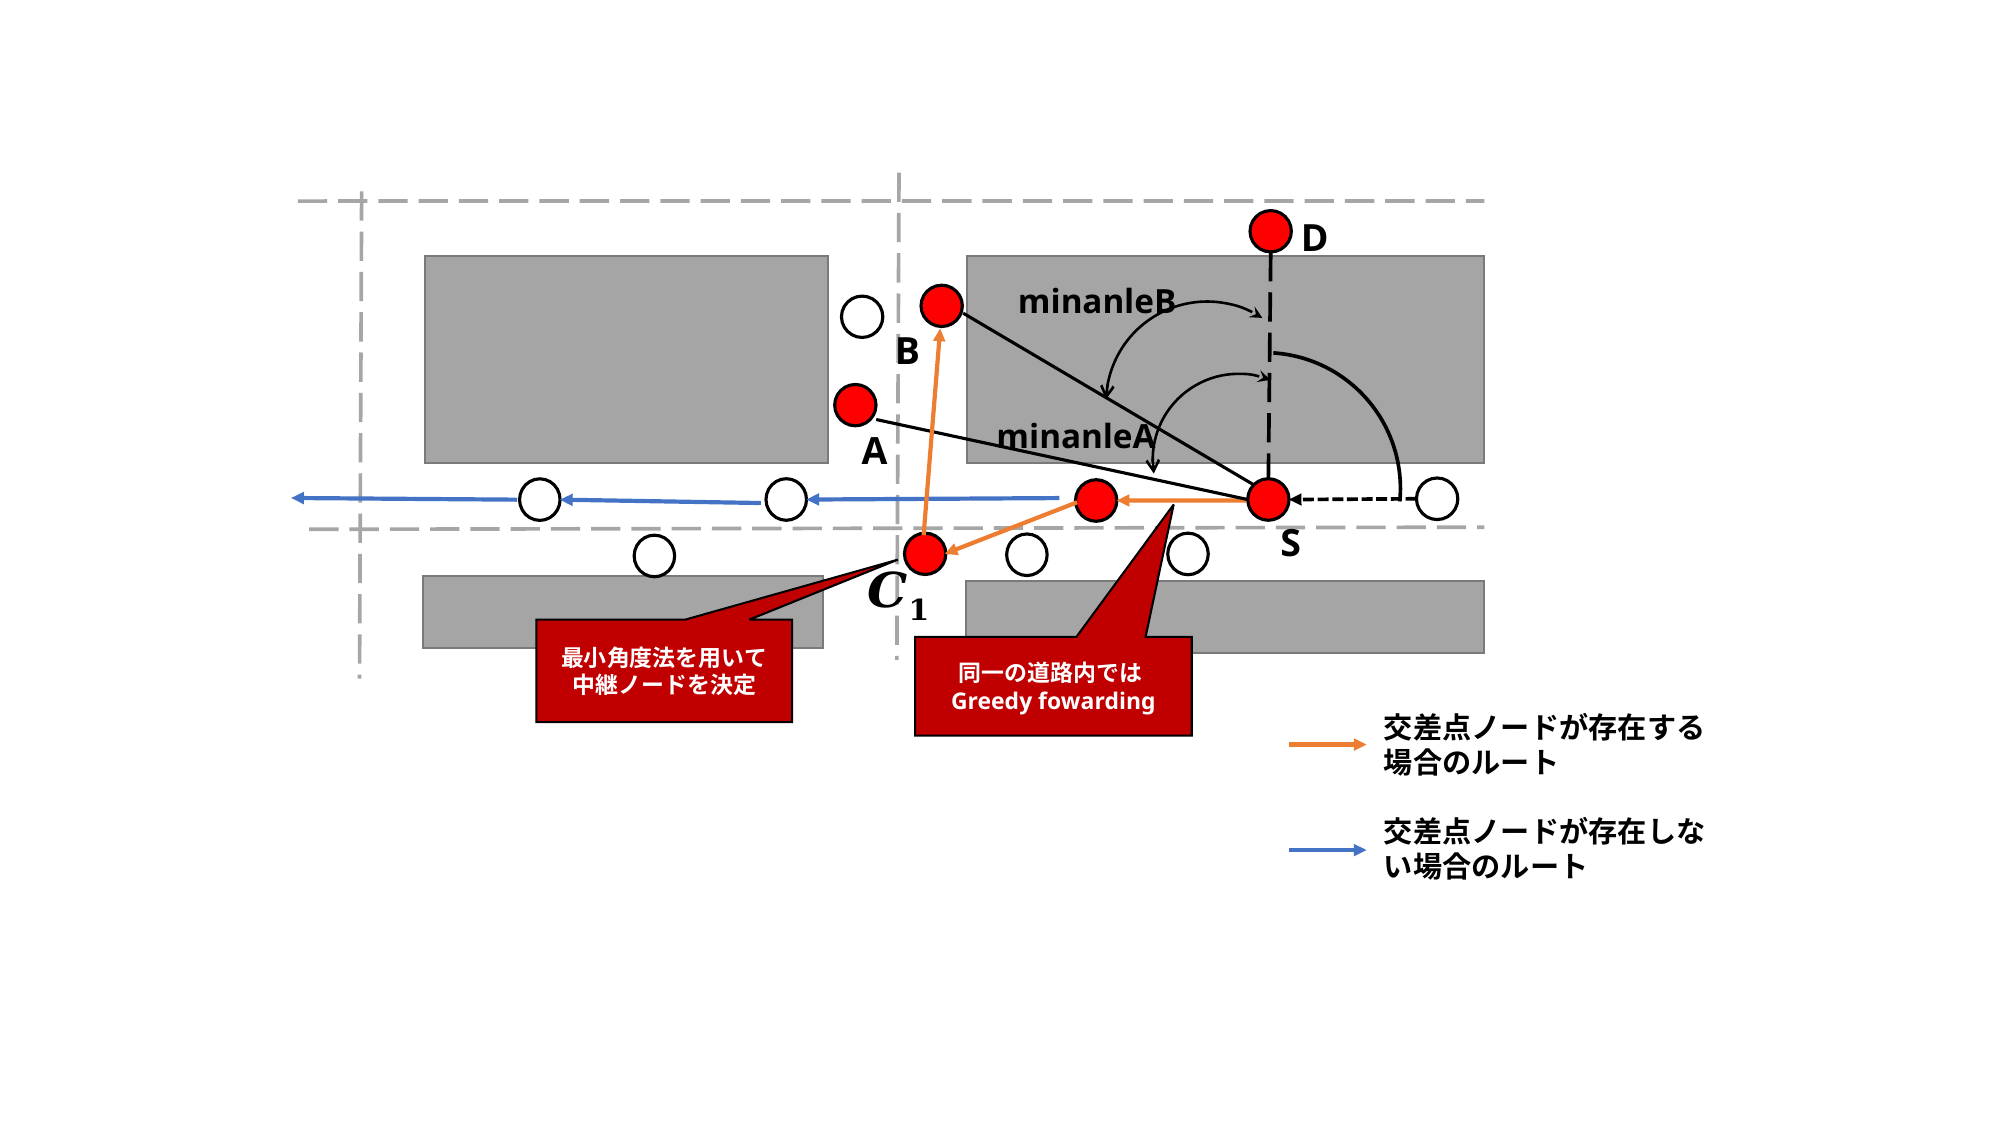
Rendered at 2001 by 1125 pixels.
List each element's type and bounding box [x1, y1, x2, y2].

text_box [291, 172, 1734, 892]
